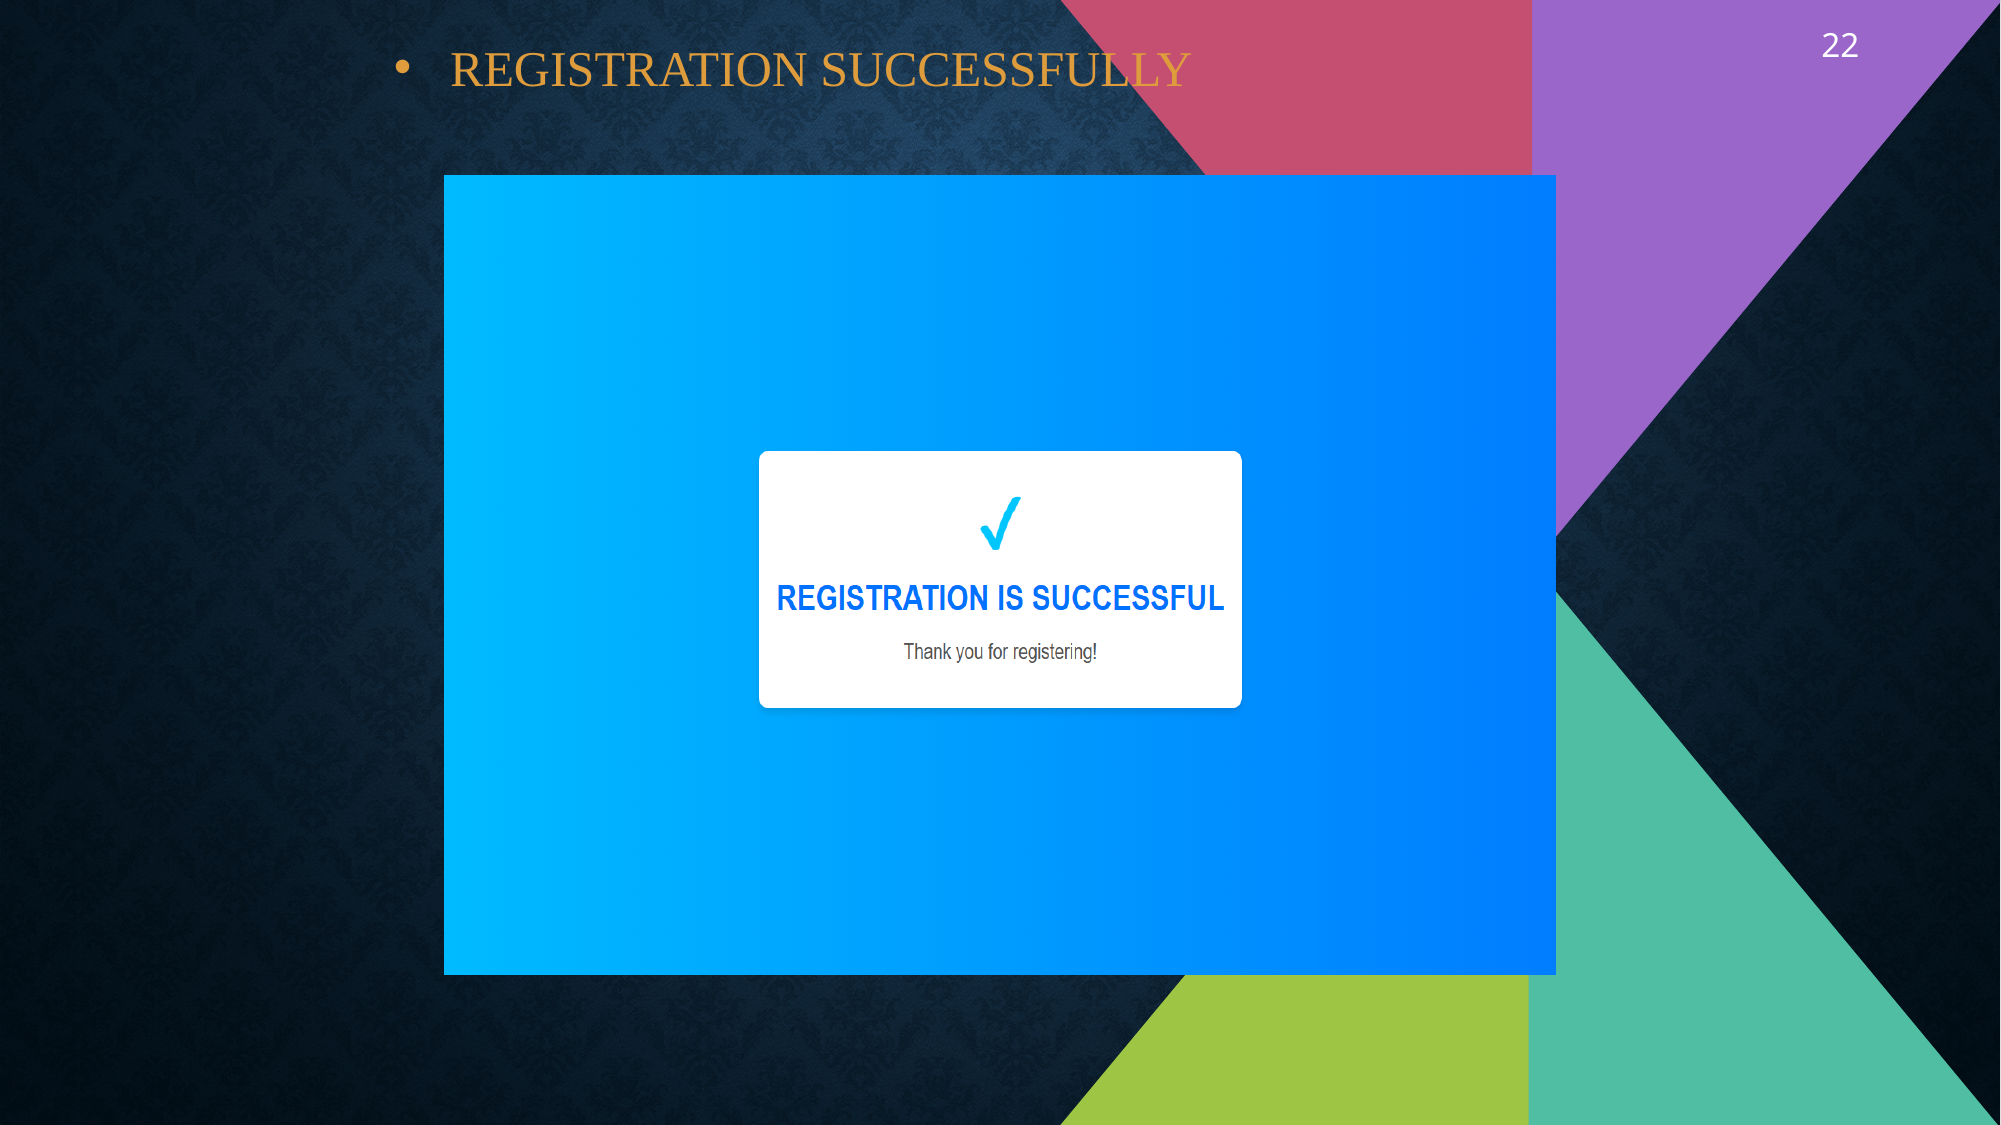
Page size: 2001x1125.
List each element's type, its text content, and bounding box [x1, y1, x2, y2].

slide_number 22 [1699, 7, 1875, 86]
list REGISTRATION SUCCESSFULLY [379, 6, 1958, 127]
picture [760, 175, 1557, 976]
